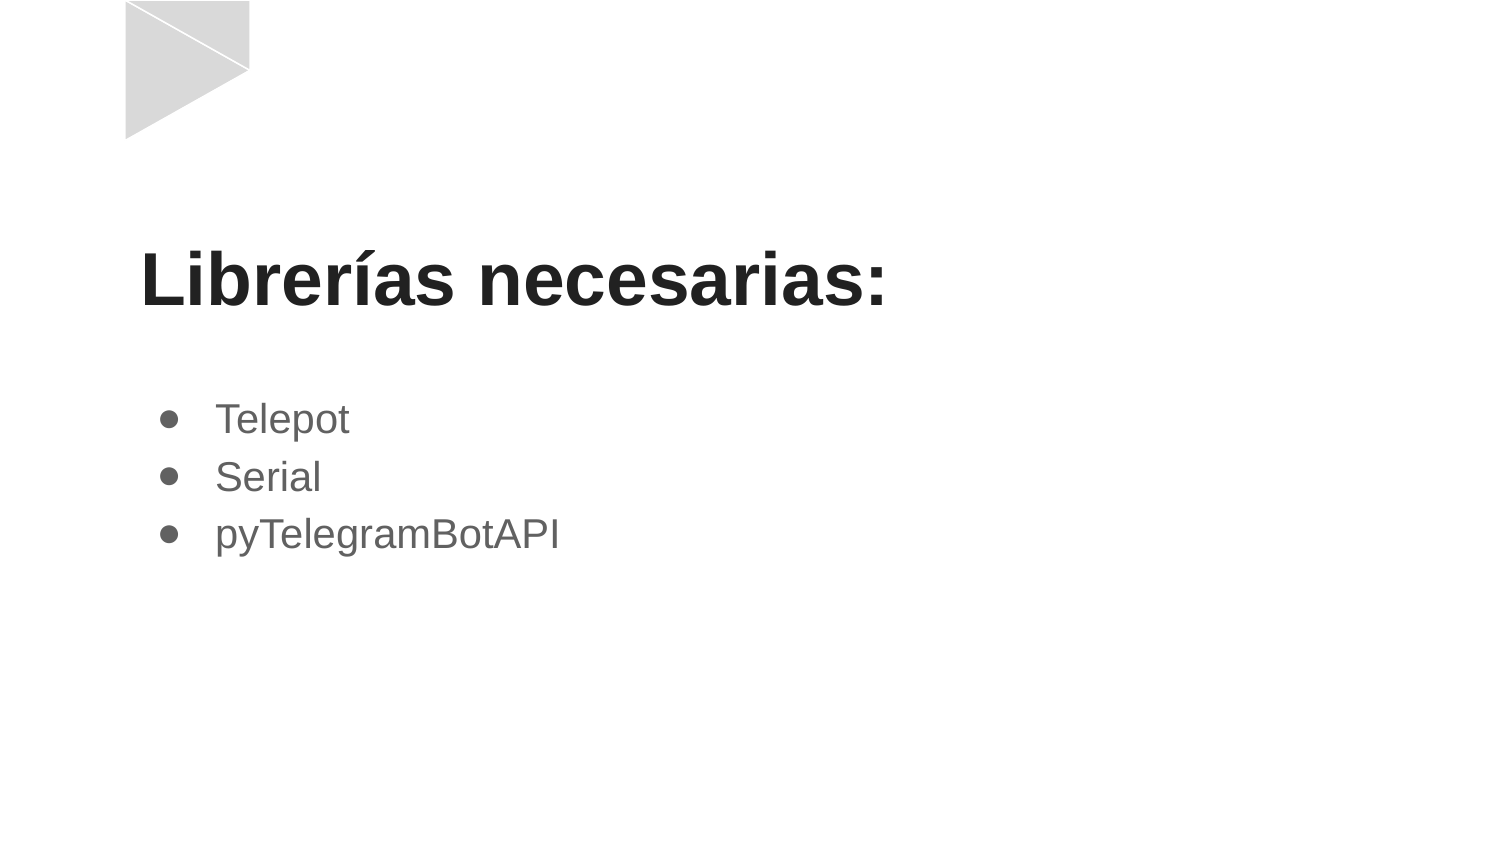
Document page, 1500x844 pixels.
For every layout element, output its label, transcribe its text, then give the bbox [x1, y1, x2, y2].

title Librerías necesarias: [125, 195, 1375, 336]
list Telepot Serial pyTelegramBotAPI [125, 369, 1375, 753]
